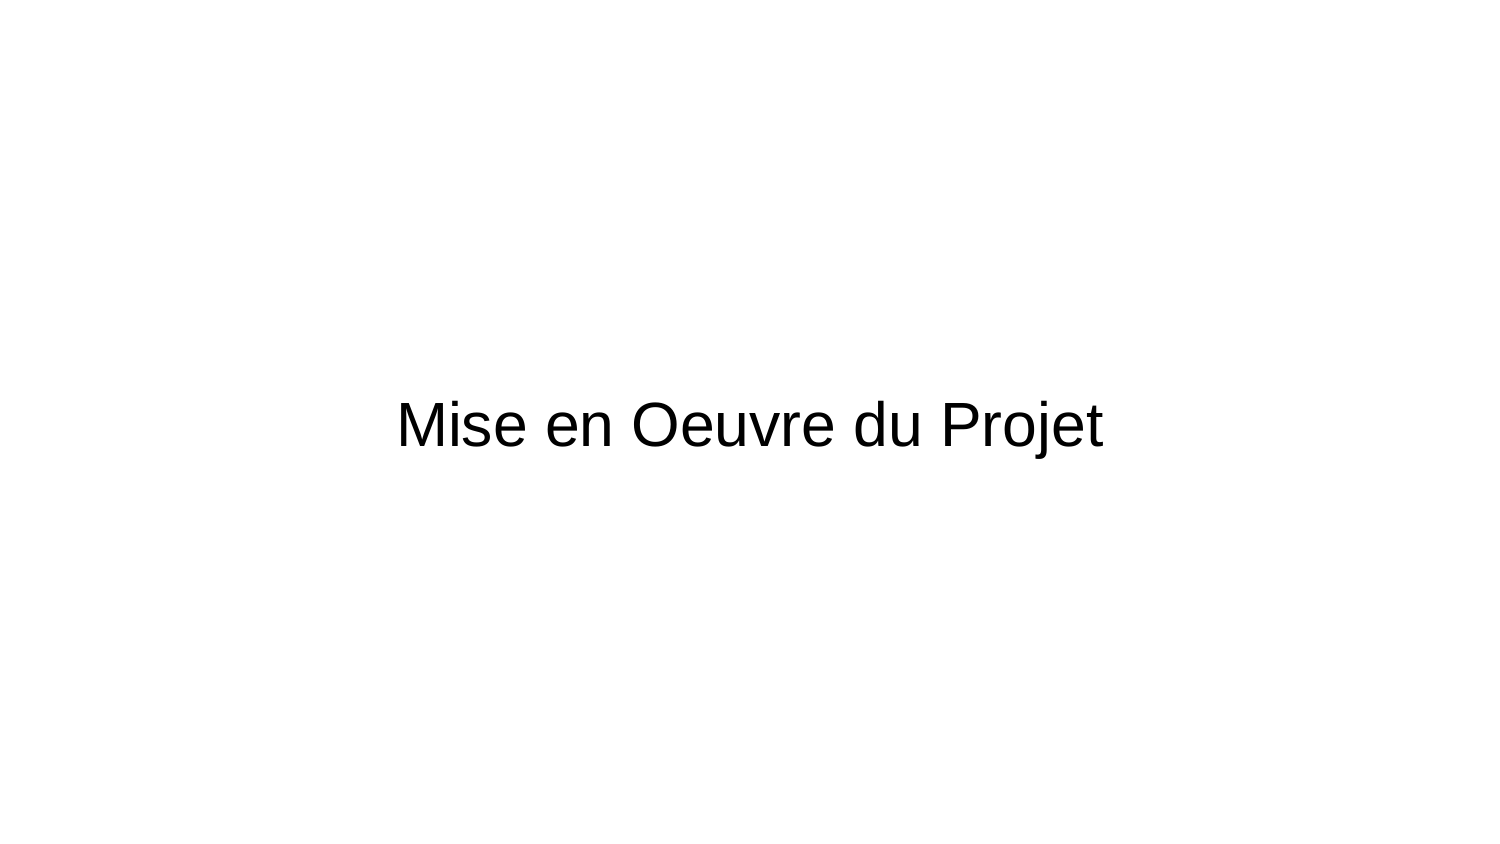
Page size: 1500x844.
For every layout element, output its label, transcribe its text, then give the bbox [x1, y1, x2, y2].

text_box Mise en Oeuvre du Projet [300, 368, 1200, 474]
